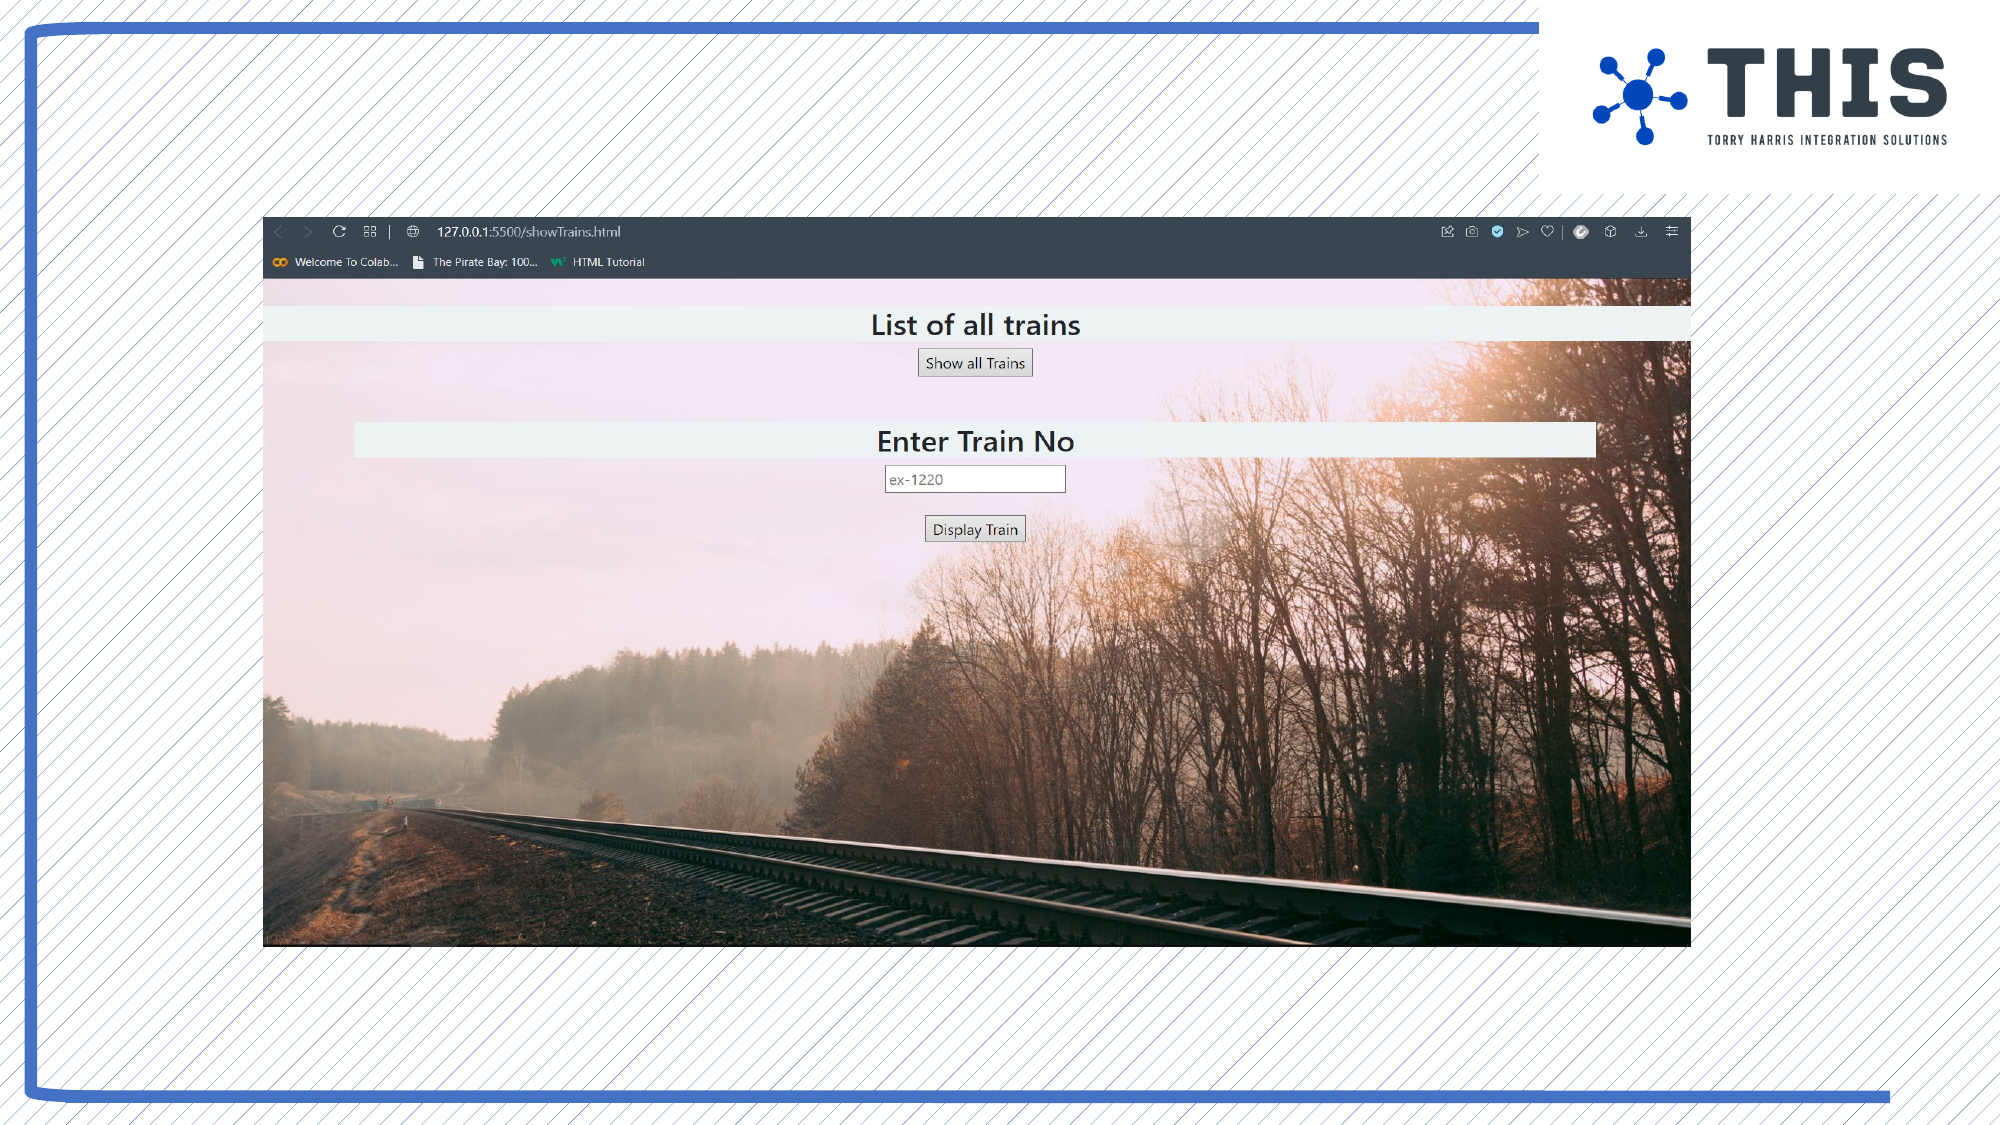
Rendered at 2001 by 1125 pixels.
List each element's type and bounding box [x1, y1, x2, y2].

picture [263, 217, 1691, 947]
title [1691, 350, 1824, 775]
picture [1539, 0, 2000, 194]
text_box [29, 26, 101, 1098]
title [176, 350, 263, 775]
